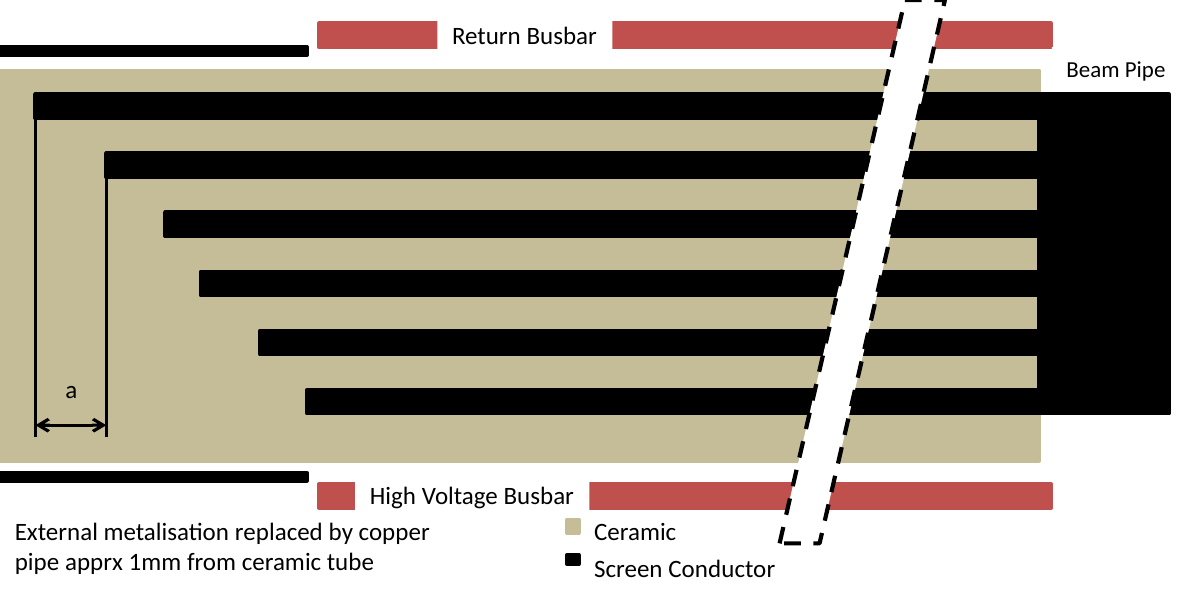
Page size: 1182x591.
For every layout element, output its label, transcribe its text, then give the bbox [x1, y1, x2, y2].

text_box [841, 415, 1041, 463]
text_box [199, 270, 840, 297]
text_box [258, 329, 826, 356]
text_box [565, 553, 579, 566]
text_box [927, 69, 1041, 92]
text_box [777, 0, 947, 546]
text_box [0, 69, 886, 463]
text_box [883, 238, 1037, 270]
text_box [0, 471, 309, 483]
text_box [33, 92, 883, 120]
text_box a [50, 366, 93, 411]
text_box [891, 210, 1037, 238]
text_box Ceramic [579, 507, 692, 545]
text_box [0, 45, 309, 57]
text_box Return Busbar [437, 11, 613, 57]
text_box High Voltage Busbar [355, 472, 590, 518]
text_box [897, 179, 1037, 210]
text_box [1037, 92, 1171, 415]
text_box [856, 356, 1037, 388]
text_box [565, 518, 579, 535]
text_box [305, 388, 813, 415]
text_box [613, 21, 897, 49]
text_box External metalisation replaced by copper pipe apprx 1mm from ceramic tube [0, 507, 449, 583]
text_box [104, 151, 869, 179]
text_box Beam Pipe [1051, 47, 1181, 90]
text_box Screen Conductor [579, 545, 791, 590]
text_box [907, 151, 1037, 179]
text_box [864, 329, 1037, 356]
text_box [850, 388, 1037, 415]
text_box [935, 21, 1053, 49]
text_box [829, 482, 1053, 510]
text_box [911, 120, 1037, 151]
text_box [920, 92, 1037, 120]
text_box [877, 270, 1037, 297]
text_box [163, 210, 856, 238]
text_box [317, 21, 437, 49]
text_box [870, 297, 1037, 329]
text_box [317, 482, 355, 507]
text_box [590, 482, 792, 510]
